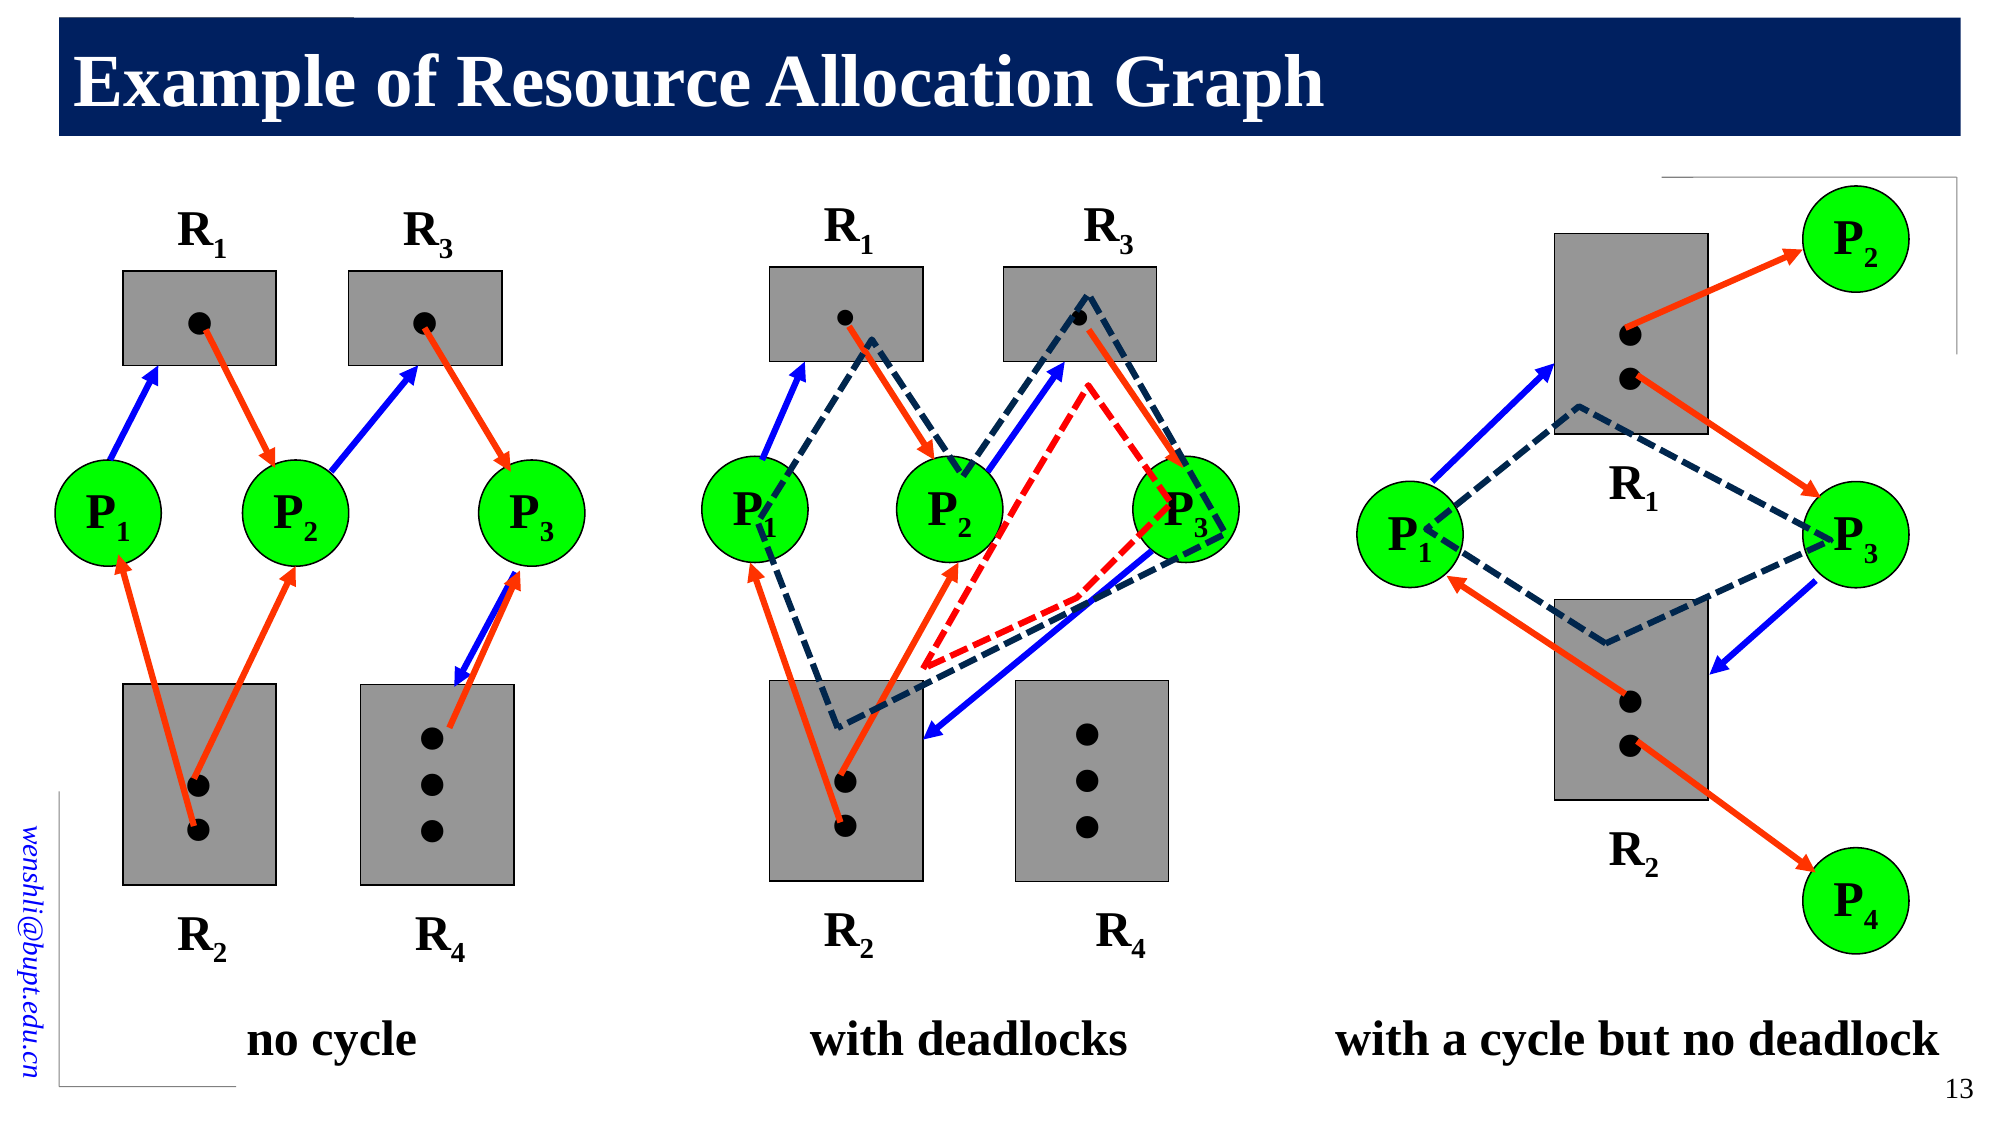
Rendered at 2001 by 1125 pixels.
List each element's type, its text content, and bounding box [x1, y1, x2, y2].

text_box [1356, 185, 1910, 955]
title Example of Resource Allocation Graph [58, 17, 1961, 137]
text_box no cycle [231, 998, 433, 1073]
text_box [54, 188, 586, 969]
text_box 13 [1822, 1062, 1990, 1117]
text_box with a cycle but no deadlock [1320, 998, 1955, 1073]
text_box with deadlocks [795, 998, 1144, 1073]
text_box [701, 184, 1240, 965]
